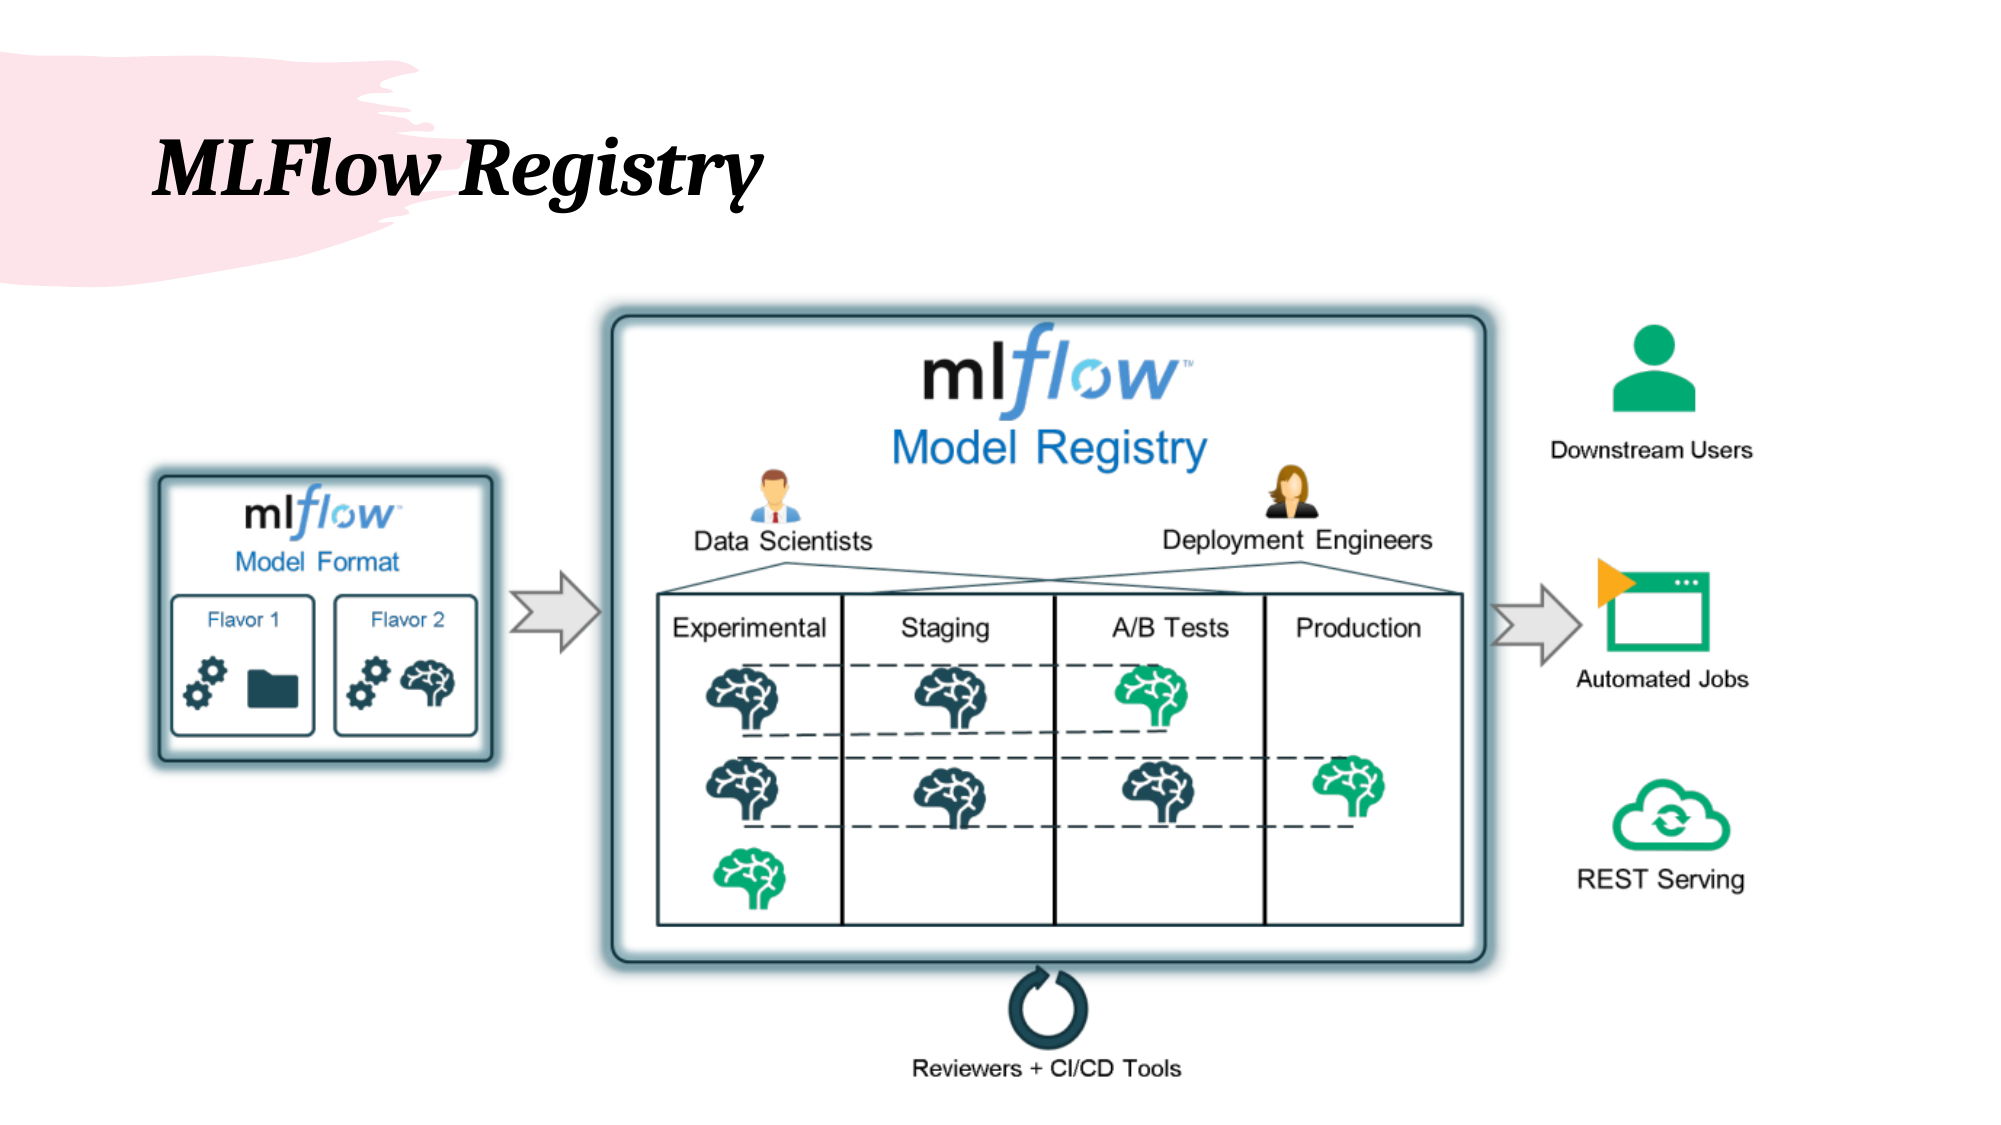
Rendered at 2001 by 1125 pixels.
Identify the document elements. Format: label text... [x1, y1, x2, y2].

picture [137, 293, 1774, 1088]
title MLFlow Registry [137, 59, 1863, 278]
